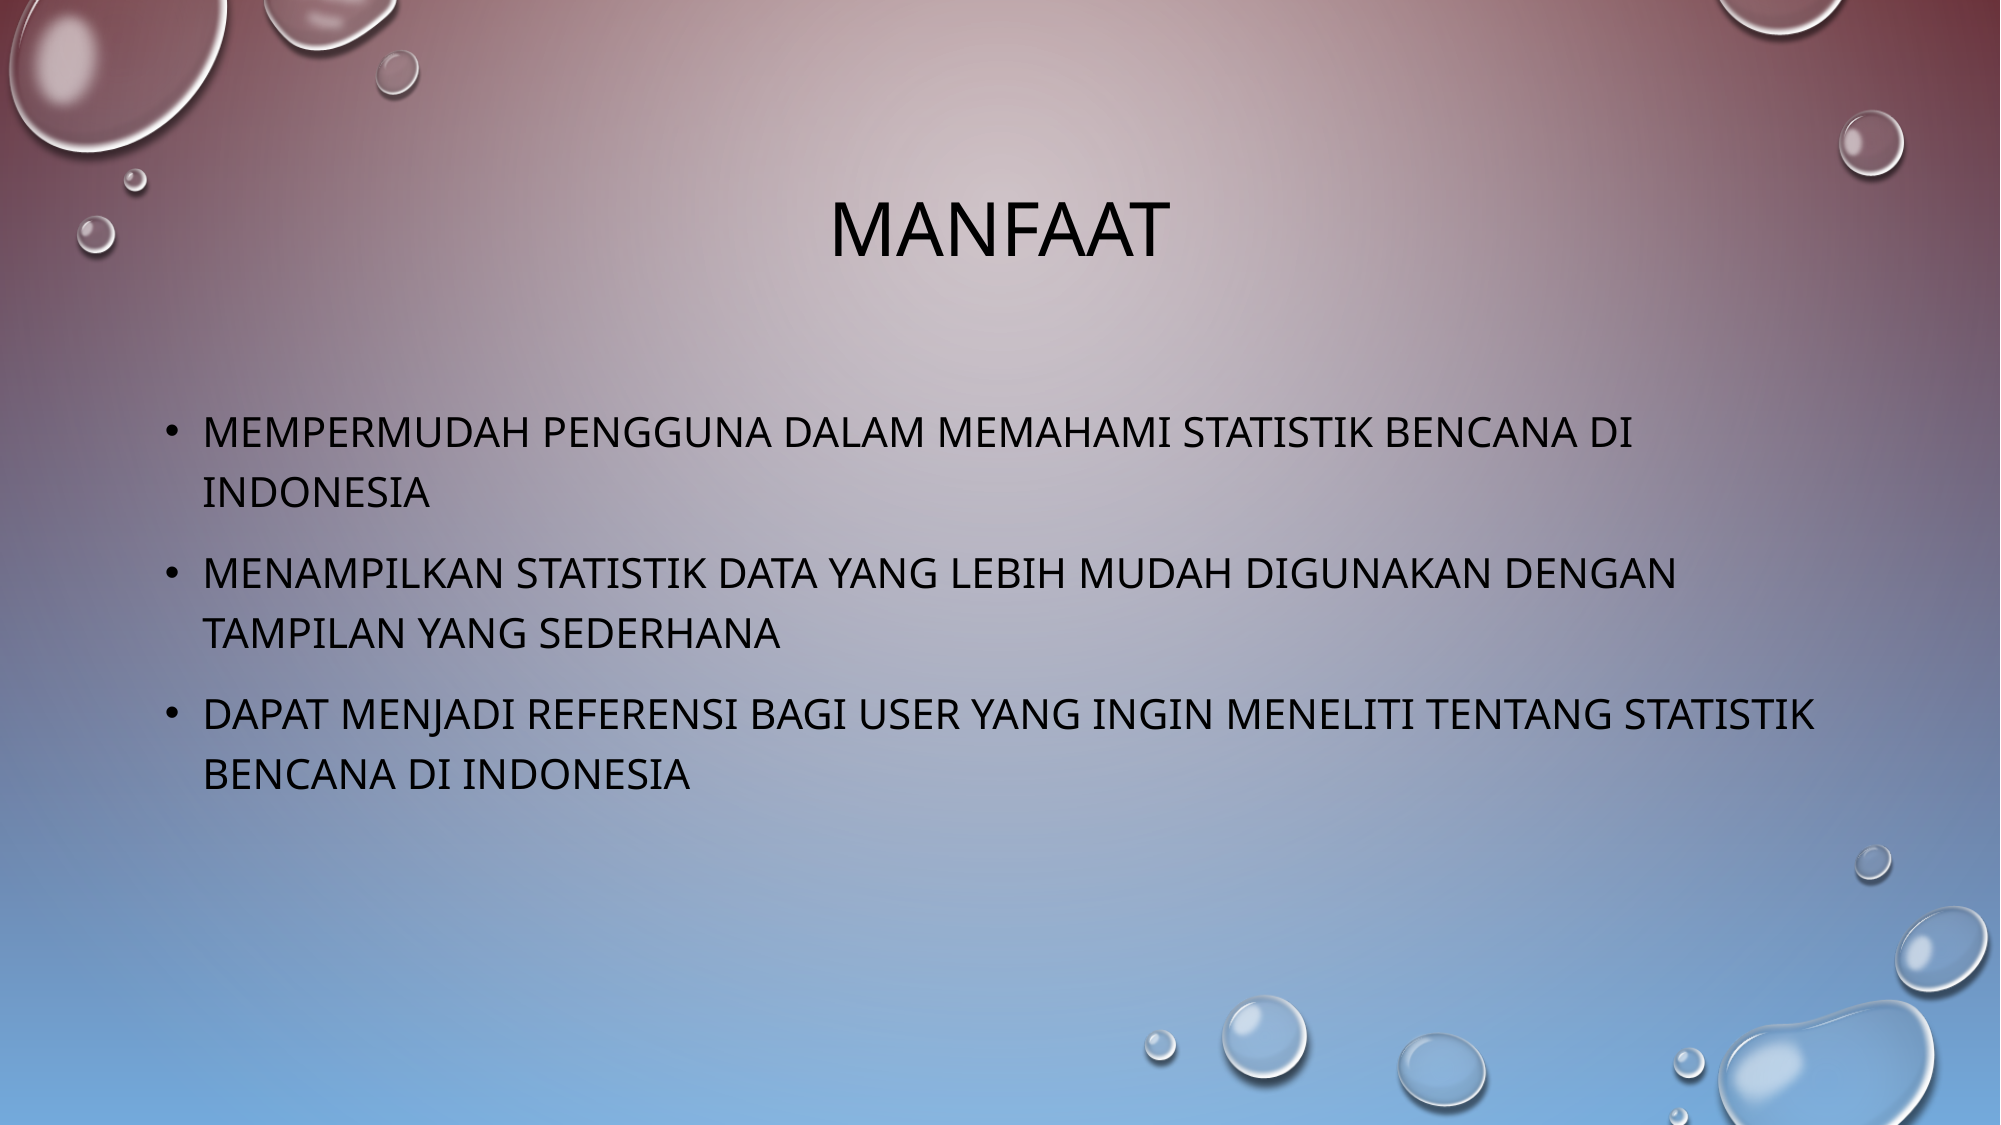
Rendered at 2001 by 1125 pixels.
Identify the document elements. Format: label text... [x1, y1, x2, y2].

title Manfaat [149, 101, 1851, 364]
list Mempermudah pengguna dalam memahami statistik bencana di Indonesia Menampilkan statistik data yang lebih mudah digunakan dengan tampilan yang sederhana Dapat menjadi referensi bagi user yang ingin meneliti tentang statistik bencana di indonesia [149, 388, 1850, 950]
picture [0, 0, 2000, 1125]
